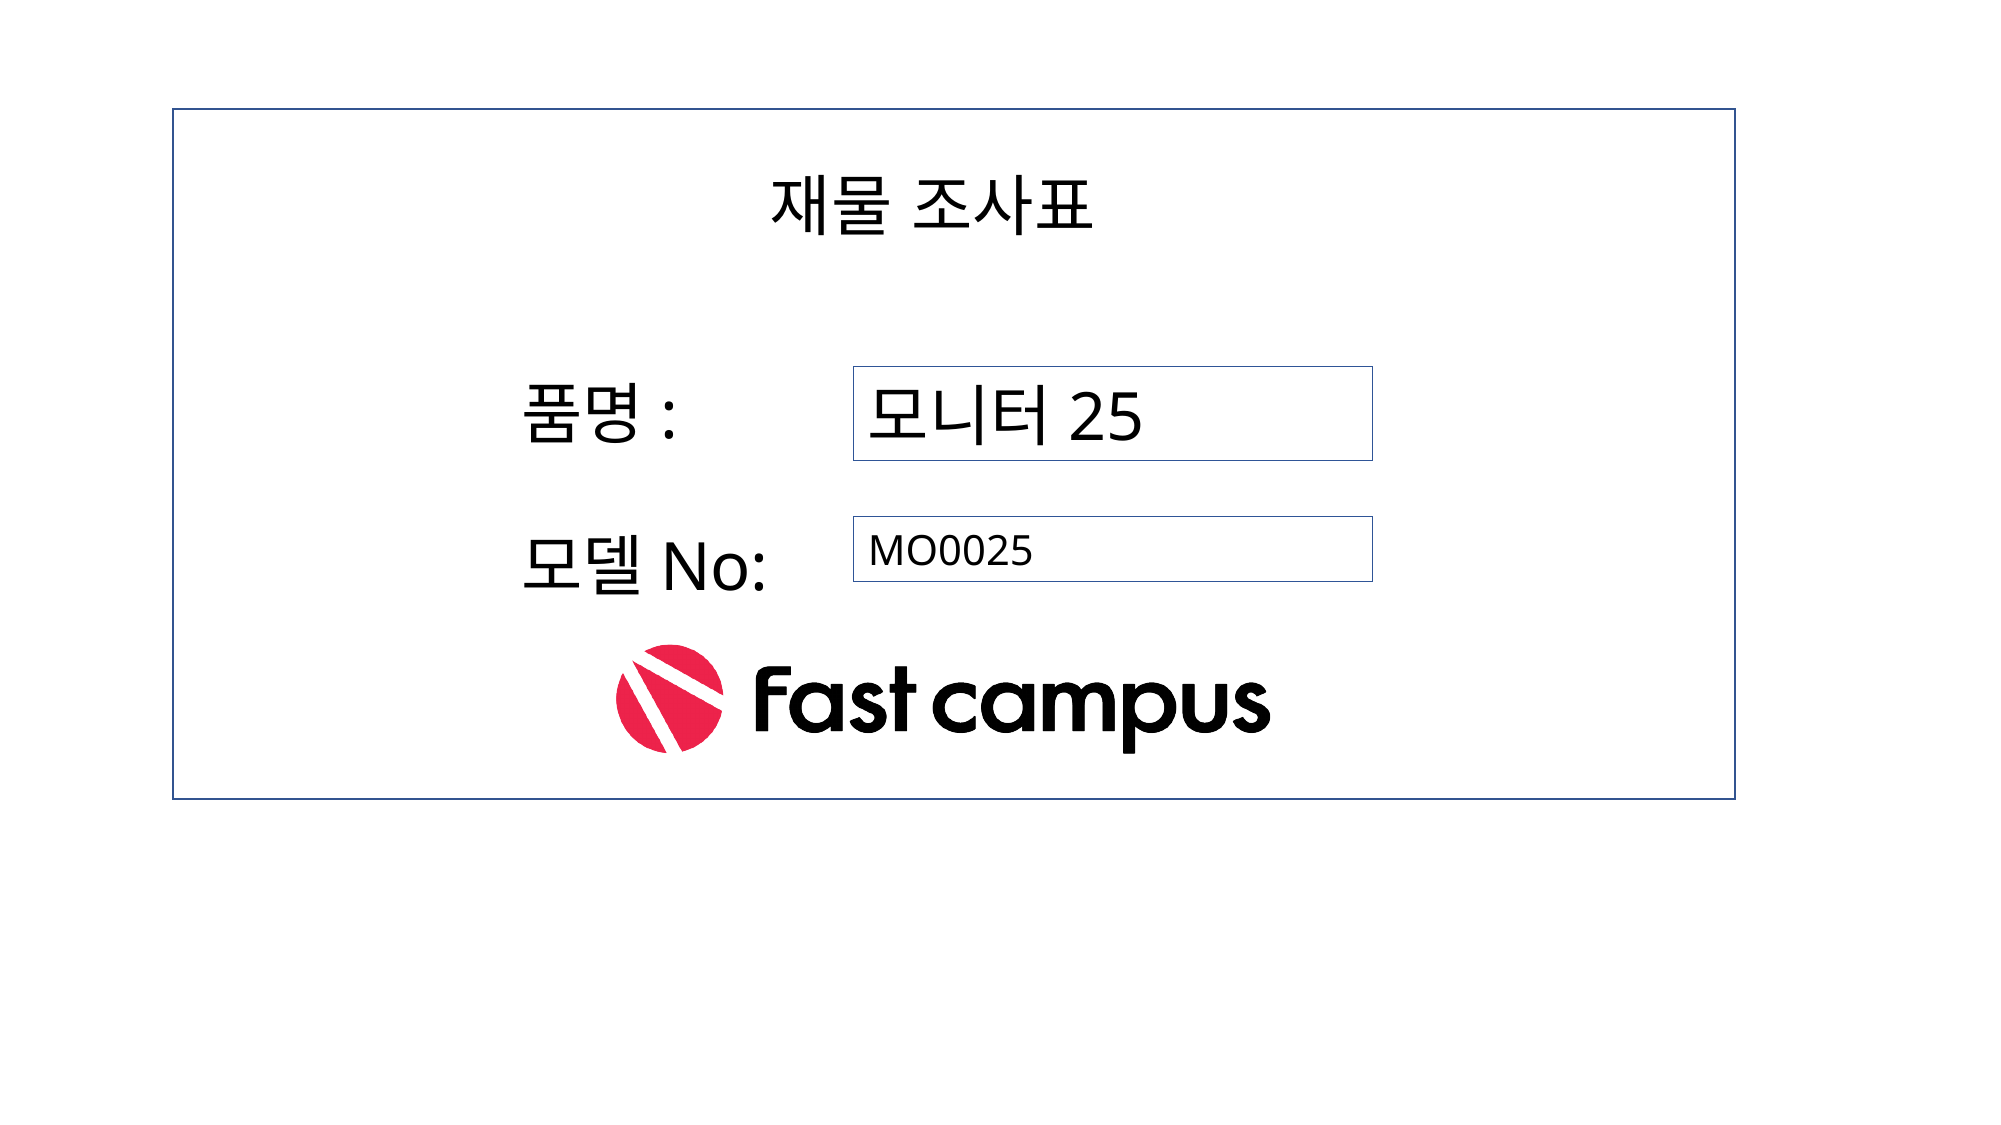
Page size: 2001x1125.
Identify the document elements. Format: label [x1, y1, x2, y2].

text_box [172, 108, 1736, 800]
picture [607, 635, 1279, 763]
